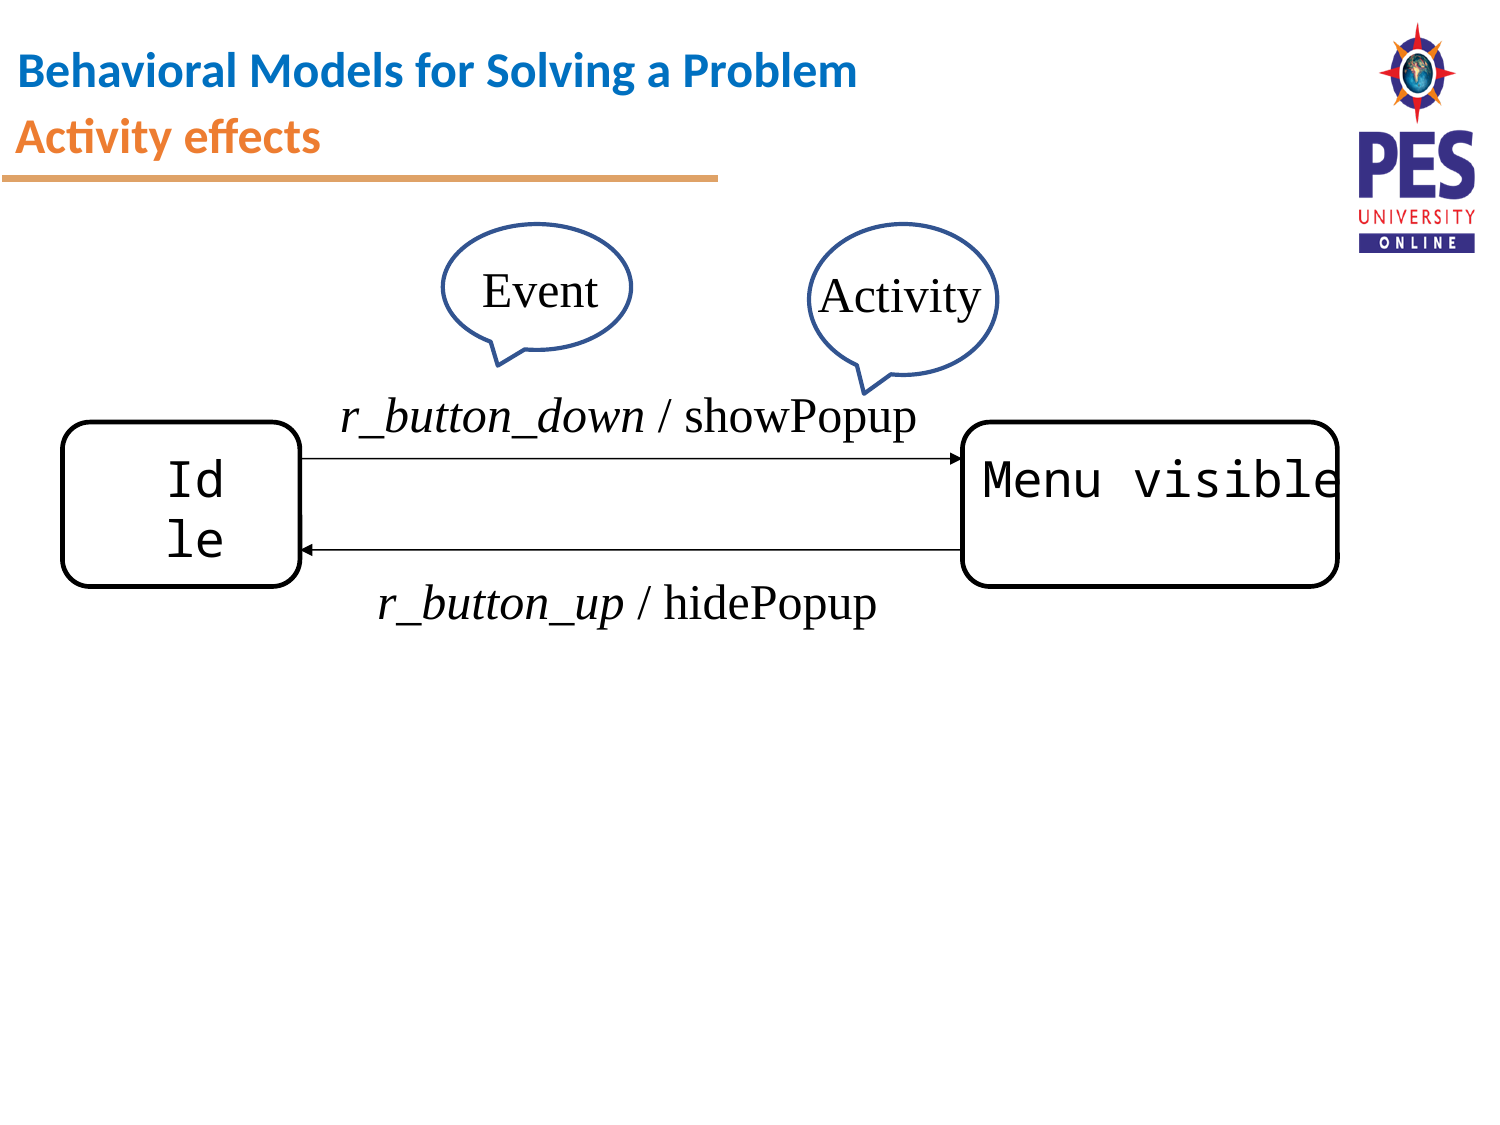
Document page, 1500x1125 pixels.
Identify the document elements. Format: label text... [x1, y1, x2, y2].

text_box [62, 374, 1338, 639]
picture [1359, 22, 1475, 253]
text_box [825, 221, 982, 254]
text_box Event [467, 250, 614, 325]
text_box [440, 221, 634, 368]
text_box Activity [802, 254, 997, 330]
text_box [814, 330, 992, 373]
title Activity effects [0, 87, 1294, 188]
